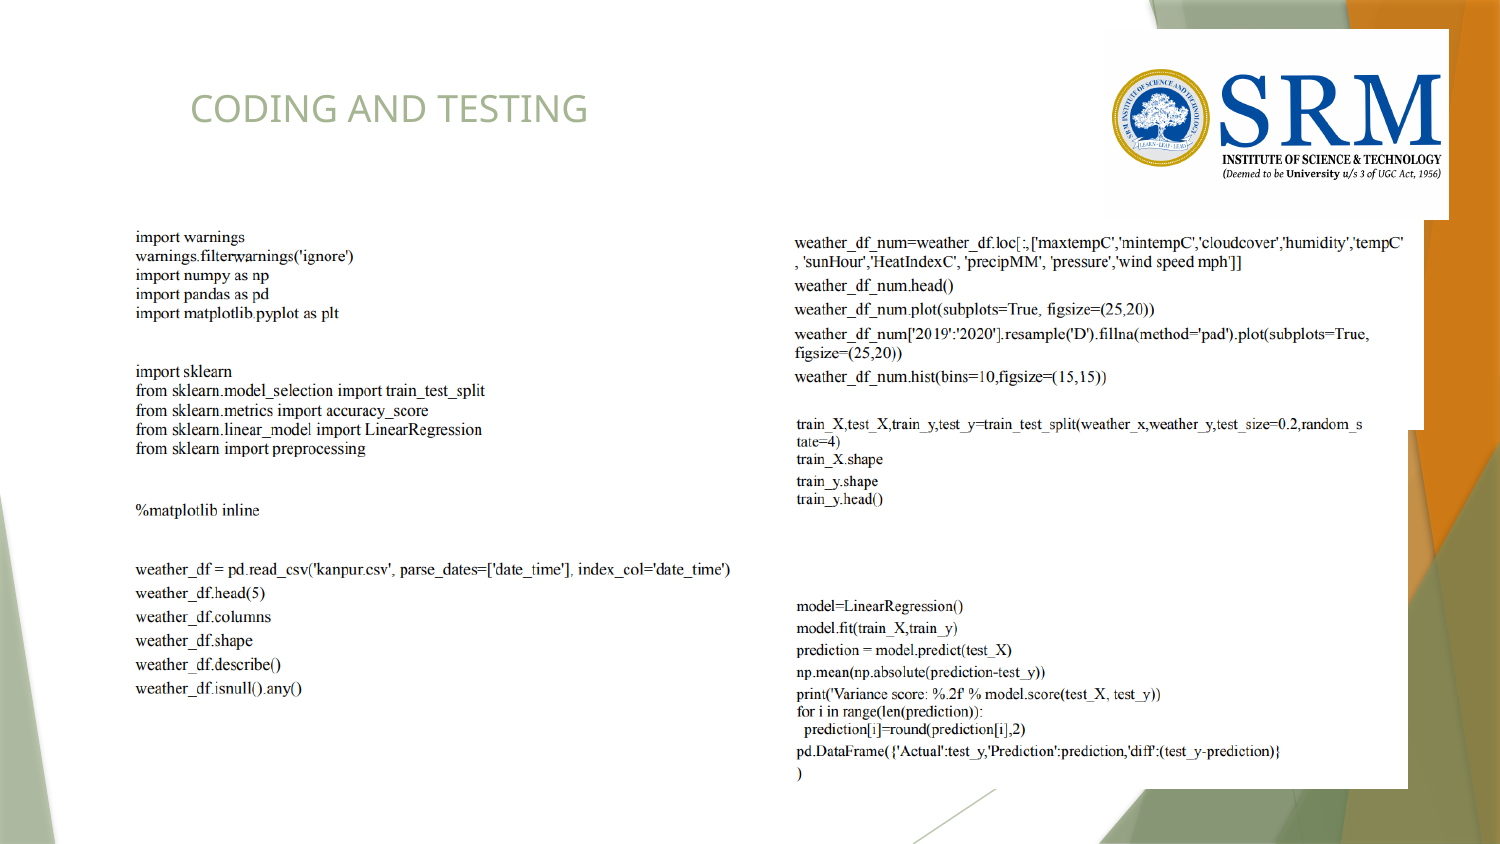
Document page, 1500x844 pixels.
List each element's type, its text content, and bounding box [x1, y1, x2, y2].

title CODING AND TESTING [175, 18, 1367, 190]
picture [122, 219, 759, 713]
picture [779, 28, 1449, 790]
